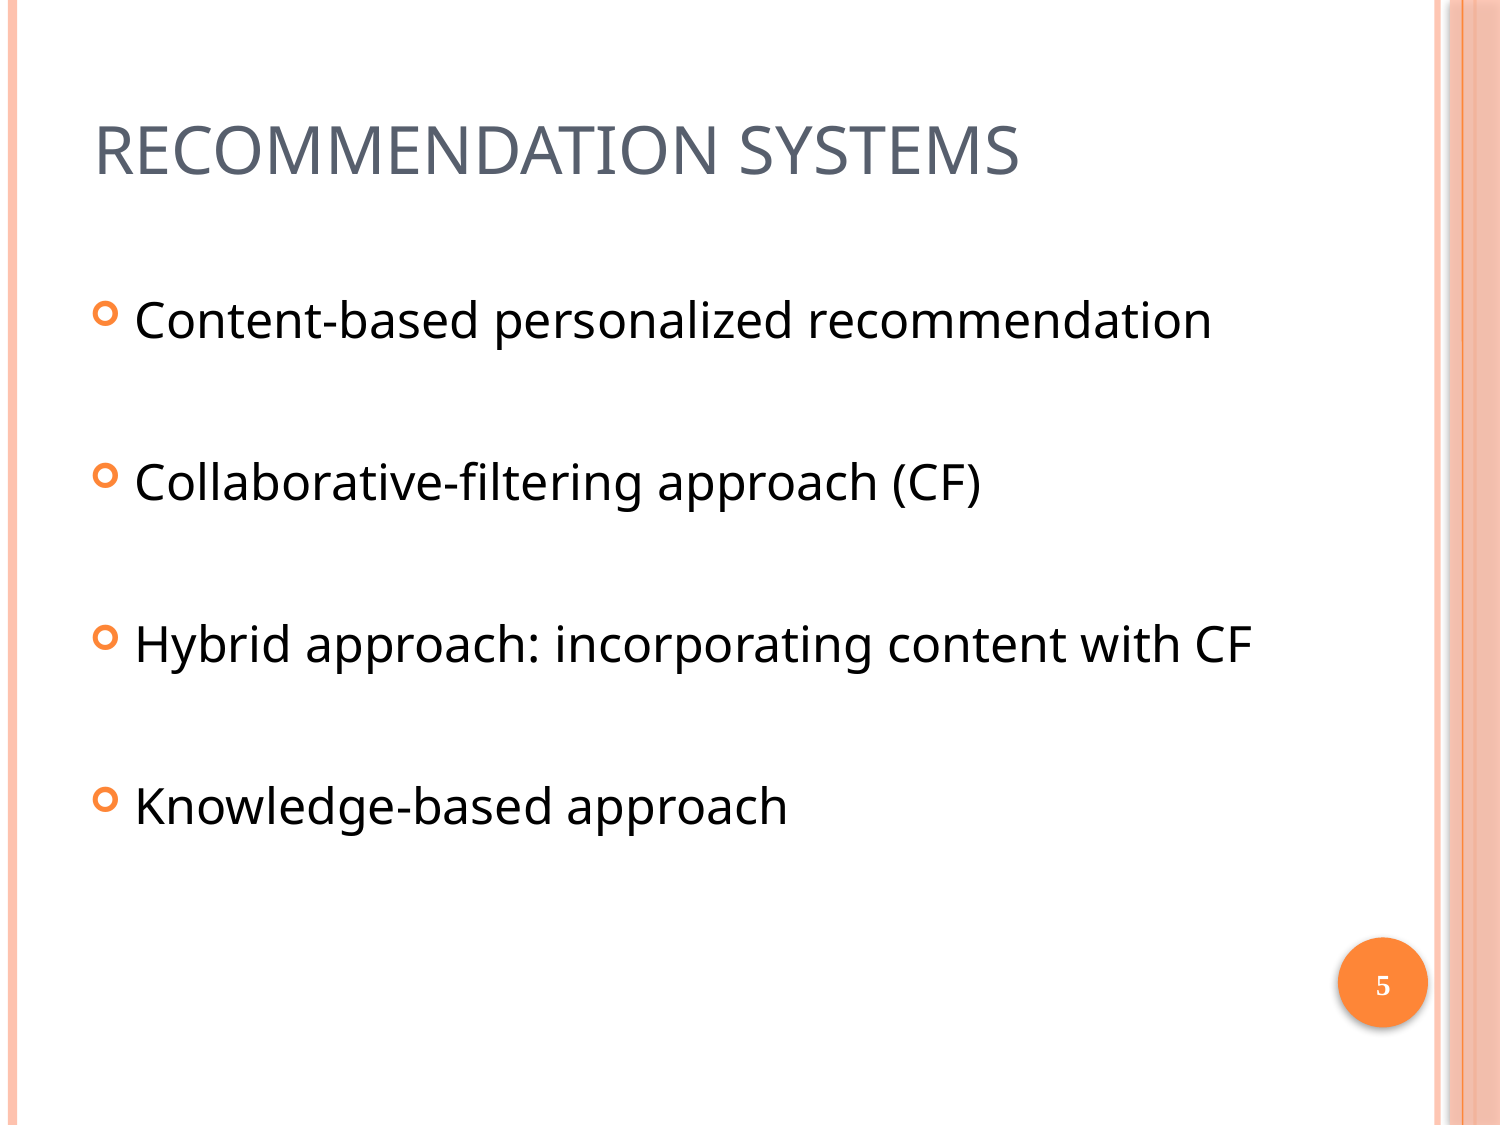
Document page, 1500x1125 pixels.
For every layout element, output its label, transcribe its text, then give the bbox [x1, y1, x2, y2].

slide_number 5 [1333, 940, 1434, 1027]
title Recommendation Systems [75, 7, 1300, 195]
list Content-based personalized recommendation Collaborative-ﬁltering approach (CF) Hybrid approach: incorporating content with CF Knowledge-based approach [75, 208, 1341, 1024]
